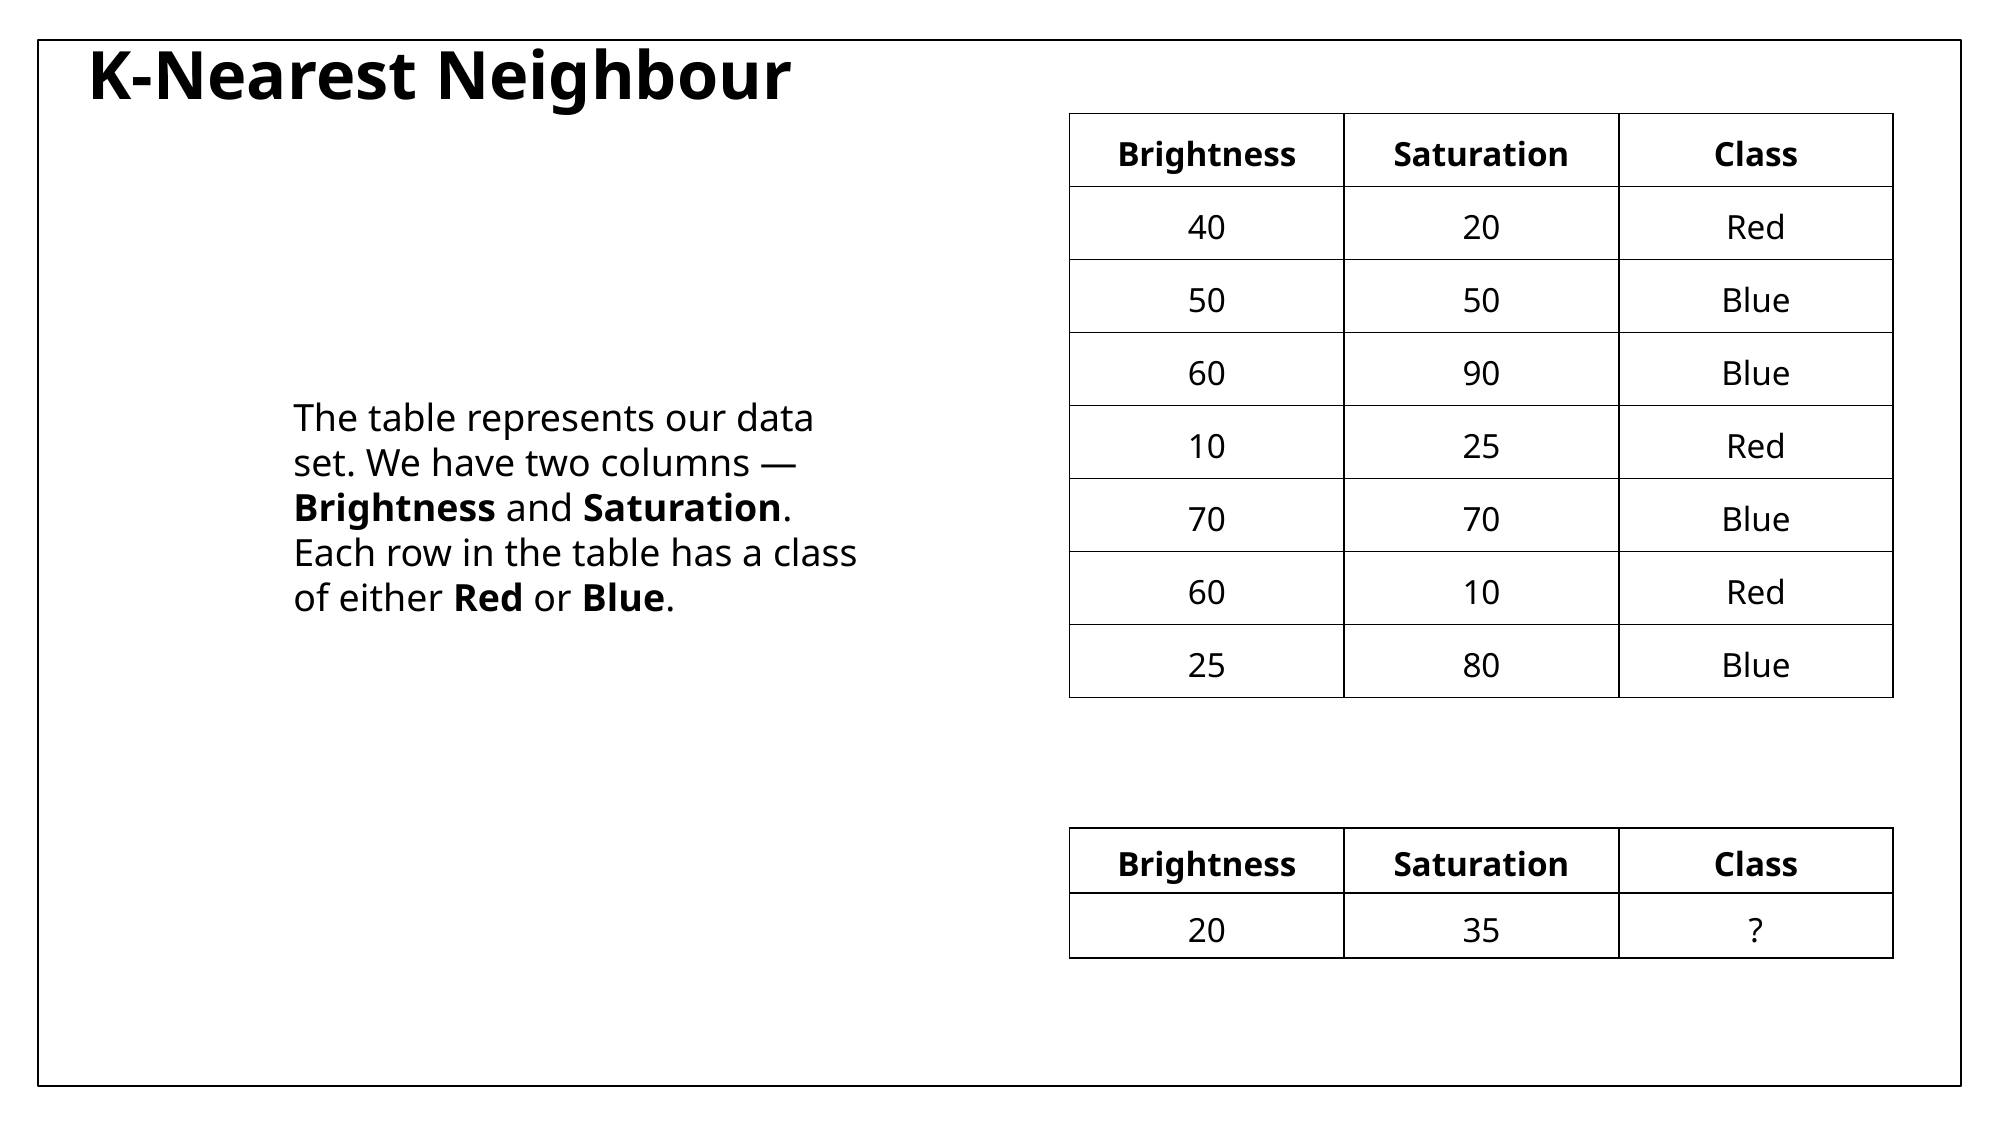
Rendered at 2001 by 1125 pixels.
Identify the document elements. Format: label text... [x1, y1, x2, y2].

table_header Class [1620, 829, 1892, 892]
text_box The table represents our data set. We have two columns — Brightness and Saturation. Each row in the table has a class of either Red or Blue. [278, 386, 884, 627]
table_cell 90 [1345, 333, 1618, 405]
table_cell Blue [1620, 333, 1892, 405]
table_header Class [1620, 114, 1892, 186]
table_header Saturation [1345, 114, 1618, 186]
table_cell 50 [1345, 260, 1618, 332]
table_cell Blue [1620, 625, 1892, 697]
table_cell 35 [1345, 894, 1618, 957]
table_cell 70 [1070, 479, 1343, 551]
text_box K-Nearest Neighbour [72, 16, 1894, 130]
table_header Brightness [1070, 114, 1343, 186]
table_cell Blue [1620, 260, 1892, 332]
table_cell Blue [1620, 479, 1892, 551]
table_cell 70 [1345, 479, 1618, 551]
table_cell 40 [1070, 187, 1343, 259]
table_cell 10 [1345, 552, 1618, 624]
table_cell 10 [1070, 406, 1343, 478]
table_cell 25 [1345, 406, 1618, 478]
table_cell 60 [1070, 333, 1343, 405]
table_header Brightness [1070, 829, 1343, 892]
table_cell Red [1620, 187, 1892, 259]
table_cell ? [1620, 894, 1892, 957]
table_cell 20 [1070, 894, 1343, 957]
table_cell 25 [1070, 625, 1343, 697]
table_cell Red [1620, 406, 1892, 478]
table_cell Red [1620, 552, 1892, 624]
table_cell 50 [1070, 260, 1343, 332]
table_cell 20 [1345, 187, 1618, 259]
table_cell 60 [1070, 552, 1343, 624]
table_header Saturation [1345, 829, 1618, 892]
table_cell 80 [1345, 625, 1618, 697]
